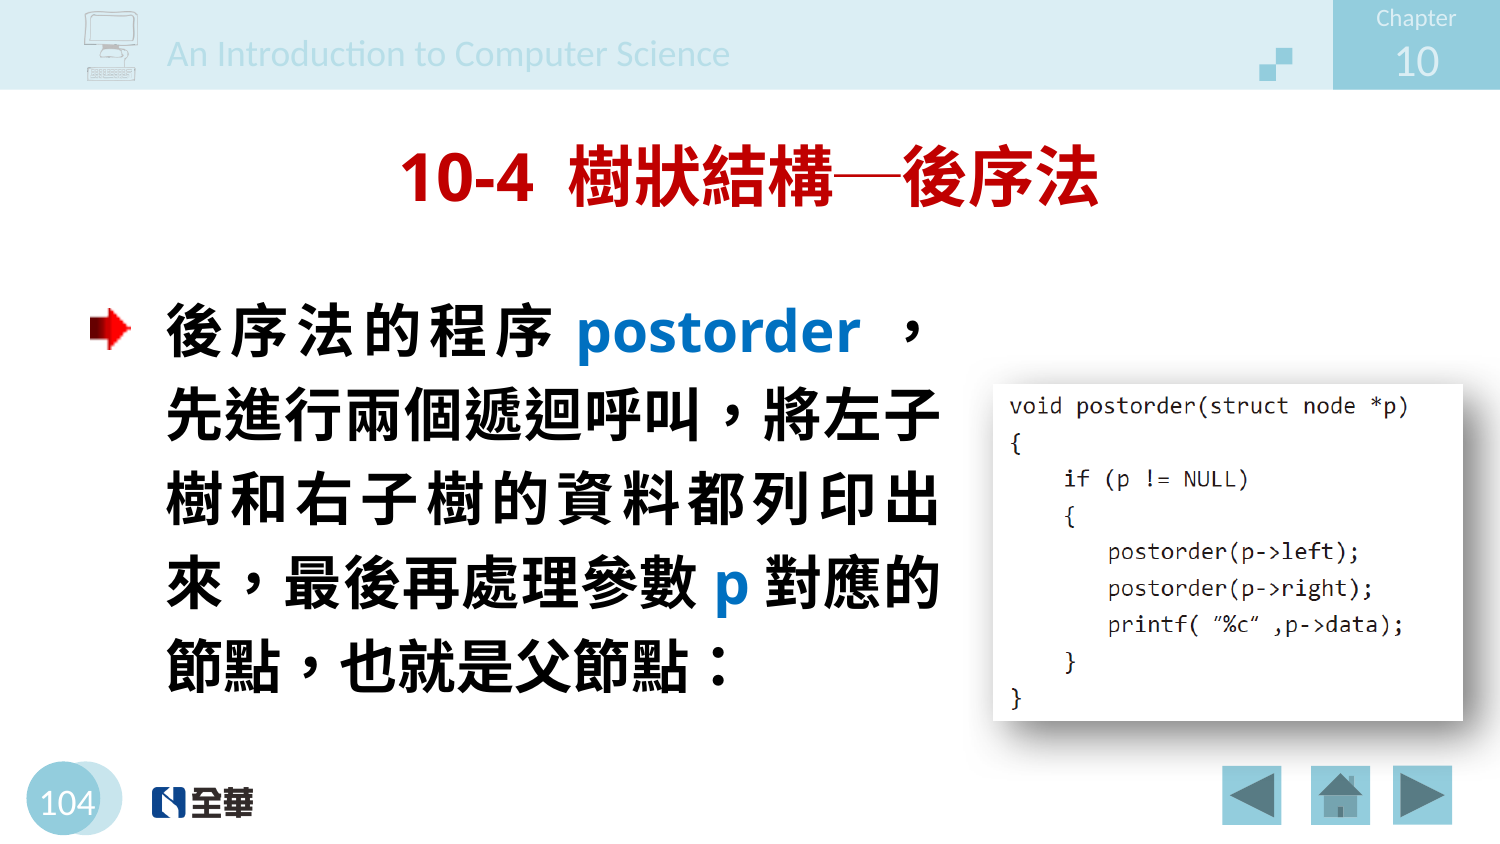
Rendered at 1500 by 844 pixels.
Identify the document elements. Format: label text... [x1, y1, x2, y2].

list 後序法的程序postorder，先進行兩個遞迴呼叫，將左子樹和右子樹的資料都列印出來，最後再處理參數p對應的節點，也就是父節點： [75, 272, 957, 754]
picture [993, 384, 1464, 721]
picture [90, 308, 131, 350]
title 10-4 樹狀結構─後序法 [75, 104, 1425, 245]
picture [84, 11, 138, 81]
picture [152, 787, 253, 818]
